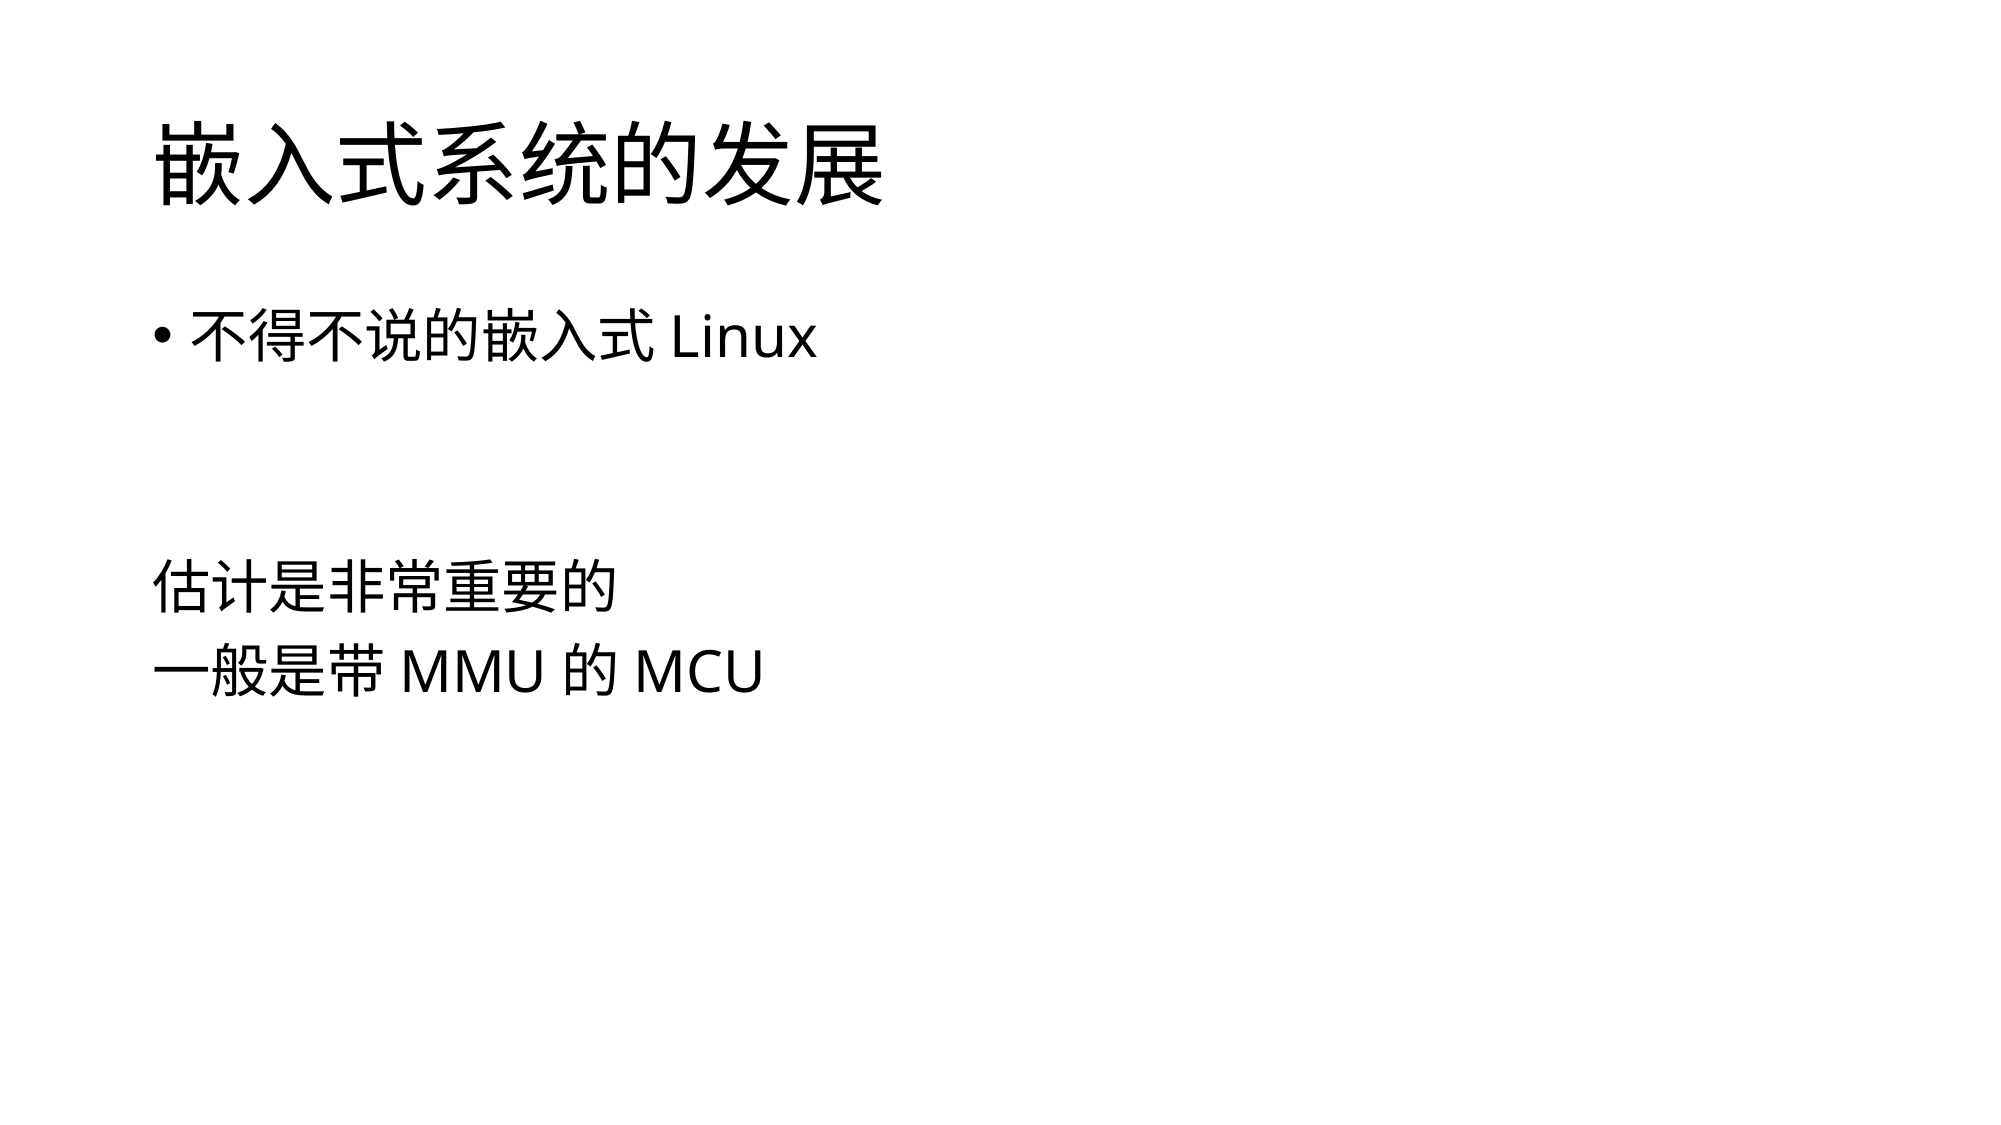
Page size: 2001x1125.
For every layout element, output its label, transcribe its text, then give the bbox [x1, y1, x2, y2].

title 嵌入式系统的发展 [137, 59, 1863, 278]
list 不得不说的嵌入式Linux 估计是非常重要的 一般是带MMU的MCU [137, 299, 1863, 1014]
